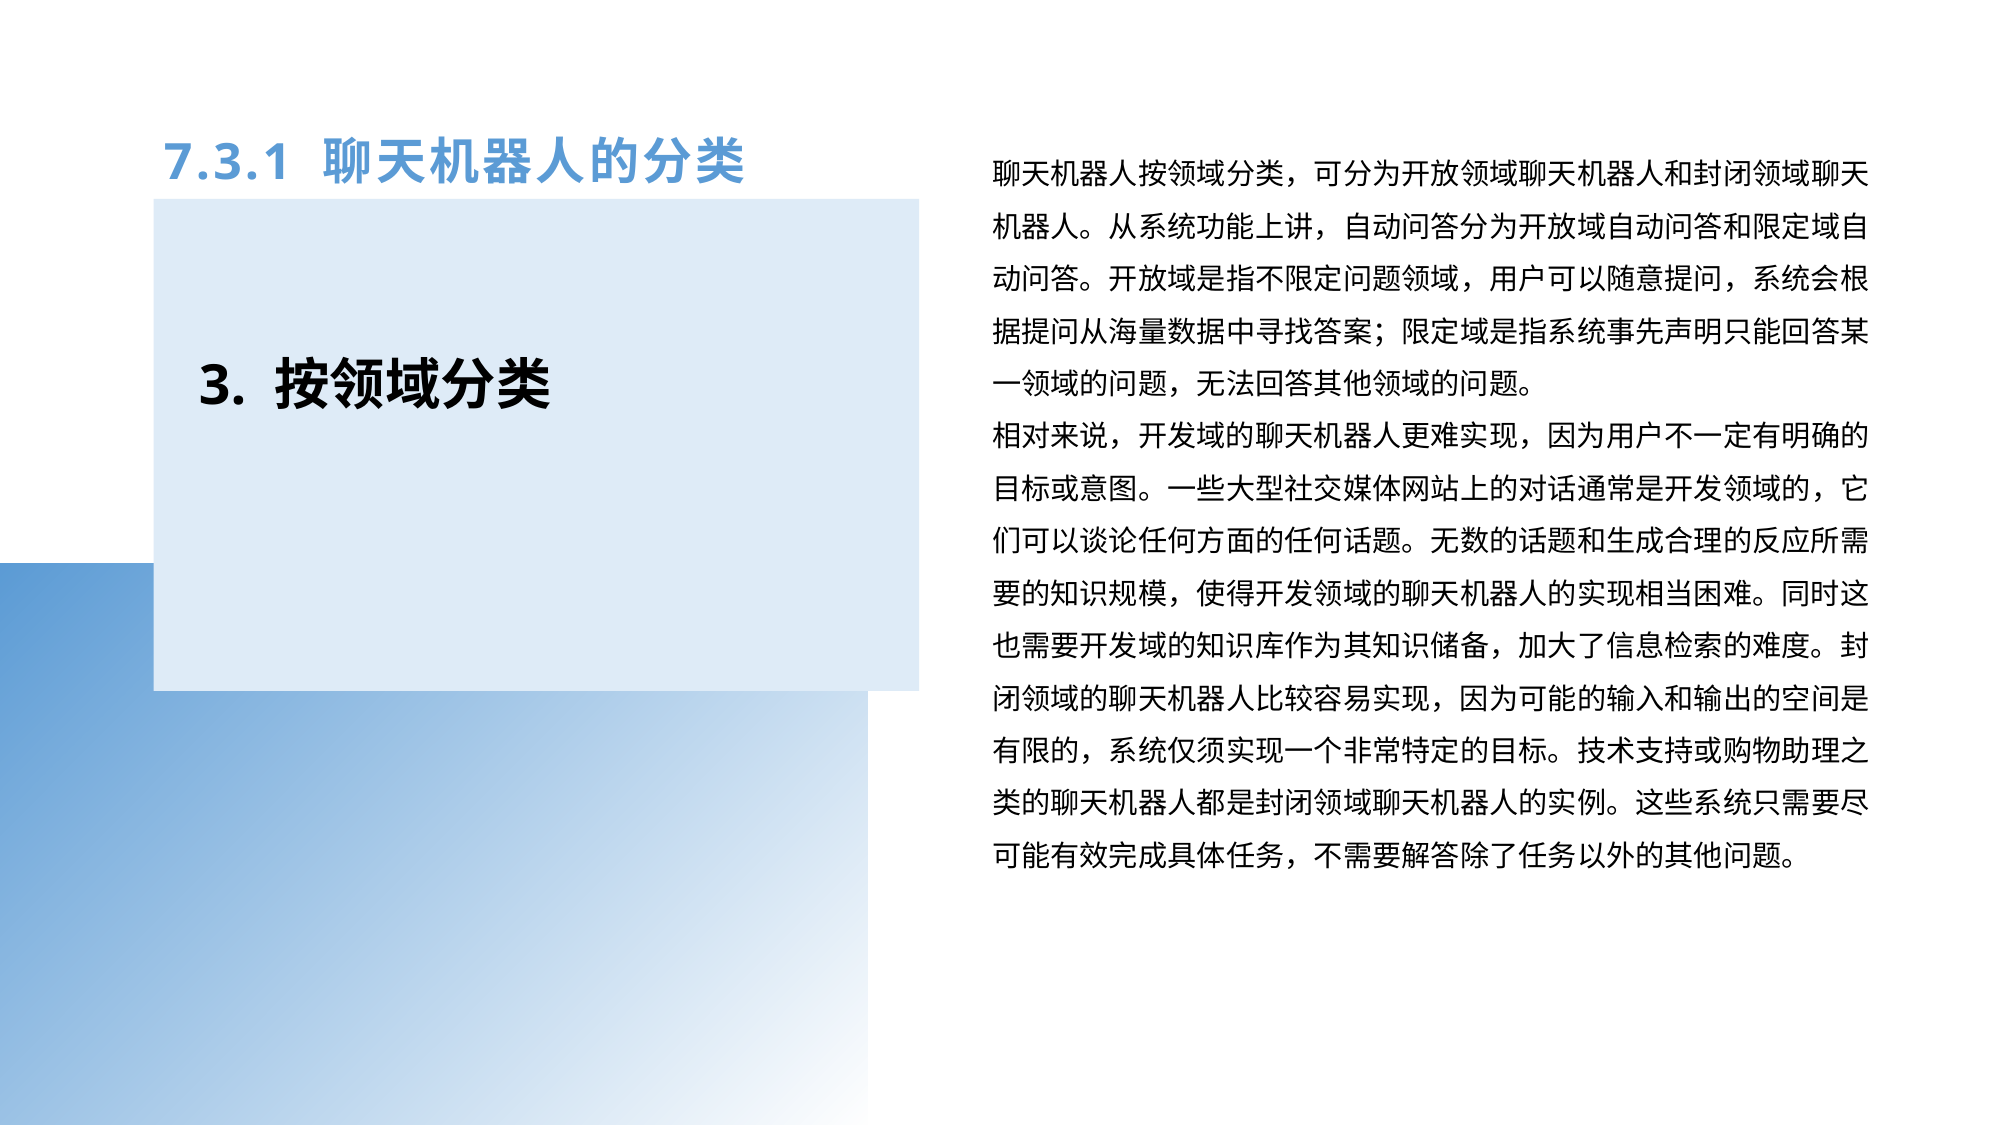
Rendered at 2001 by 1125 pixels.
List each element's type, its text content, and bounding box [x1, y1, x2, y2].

text_box [153, 275, 920, 691]
text_box 3. 按领域分类 [189, 344, 982, 422]
text_box 聊天机器人按领域分类，可分为开放领域聊天机器人和封闭领域聊天机器人。从系统功能上讲，自动问答分为开放域自动问答和限定域自动问答。开放域是指不限定问题领域，用户可以随意提问，系统会根据提问从海量数据中寻找答案；限定域是指系统事先声明只能回答某一领域的问题，无法回答其他领域的问题。 相对来说，开发域的聊天机器人更难实现，因为用户不一定有明确的目标或意图。一些大型社交媒体网站上的对话通常是开发领域的，它们可以谈论任何方面的任何话题。无数的话题和生成合理的反应所需要的知识规模，使得开发领域的聊天机器人的实现相当困难。同时这也需要开发域的知识库作为其知识储备，加大了信息检索的难度。封闭领域的聊天机器人比较容易实现，因为可能的输入和输出的空间是有限的，系统仅须实现一个非常特定的目标。技术支持或购物助理之类的聊天机器人都是封闭领域聊天机器人的实例。这些系统只需要尽可能有效完成具体任务，不需要解答除了任务以外的其他问题。 [982, 132, 1884, 1026]
text_box 7.3.1 聊天机器人的分类 [153, 44, 1234, 275]
text_box [0, 563, 868, 1125]
